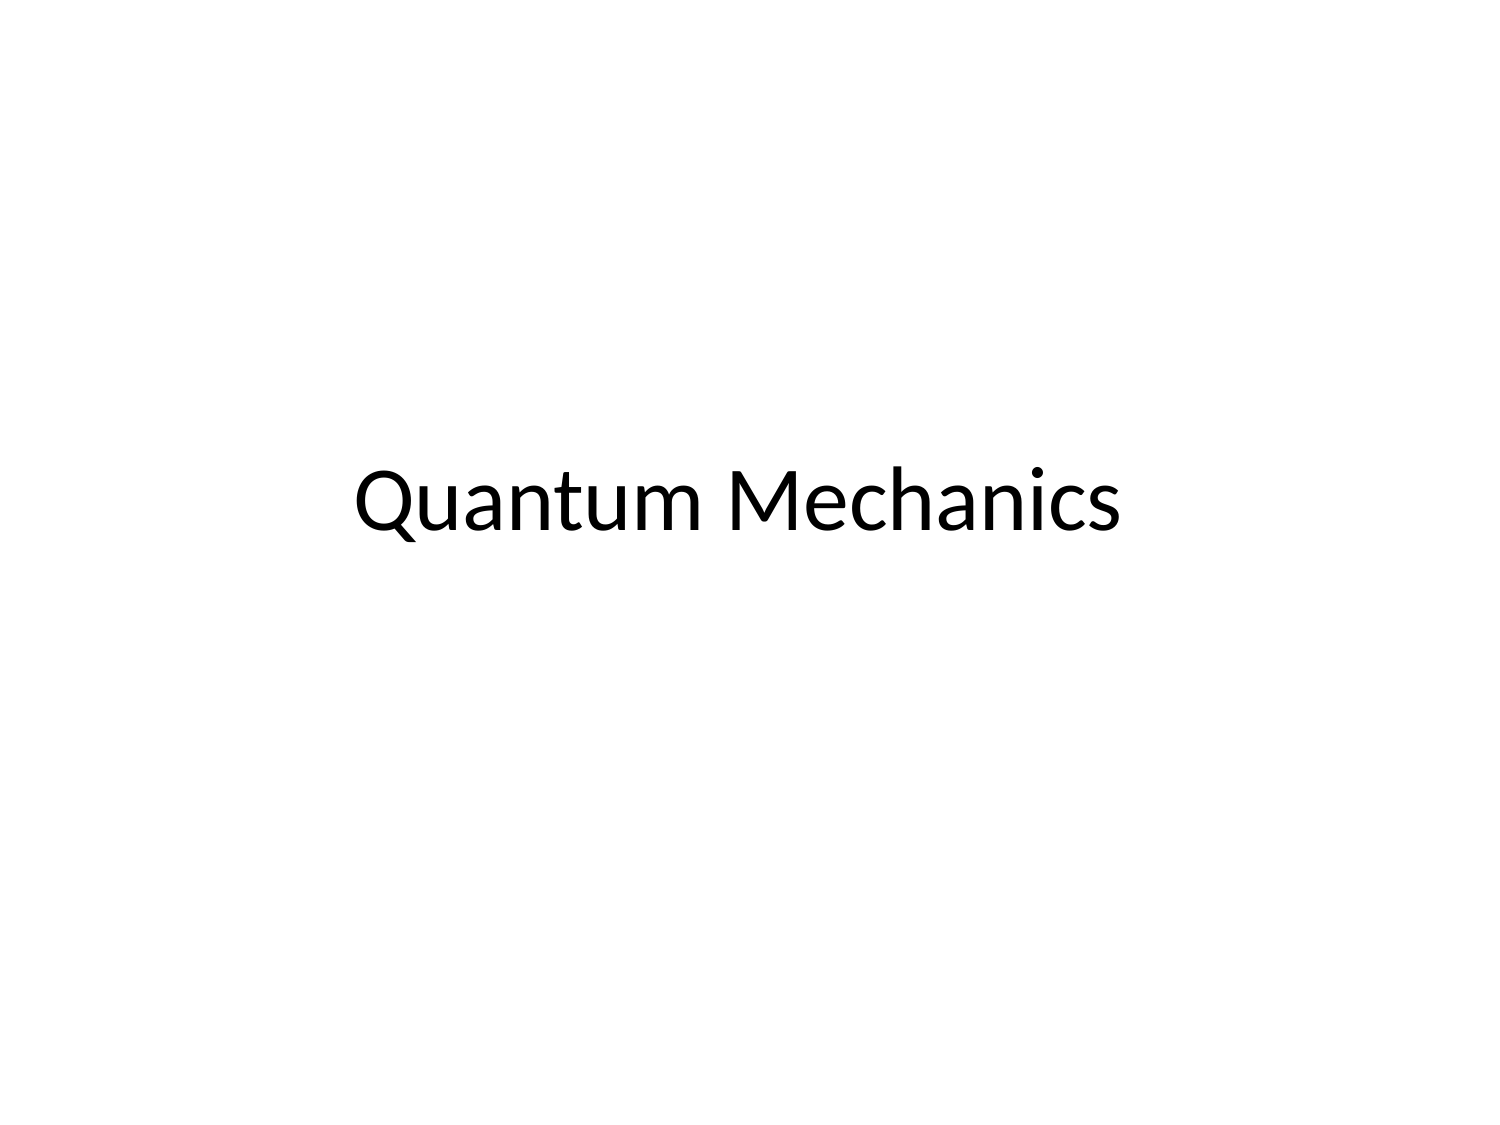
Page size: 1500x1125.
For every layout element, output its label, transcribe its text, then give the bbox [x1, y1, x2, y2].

title Quantum Mechanics [287, 397, 1187, 588]
